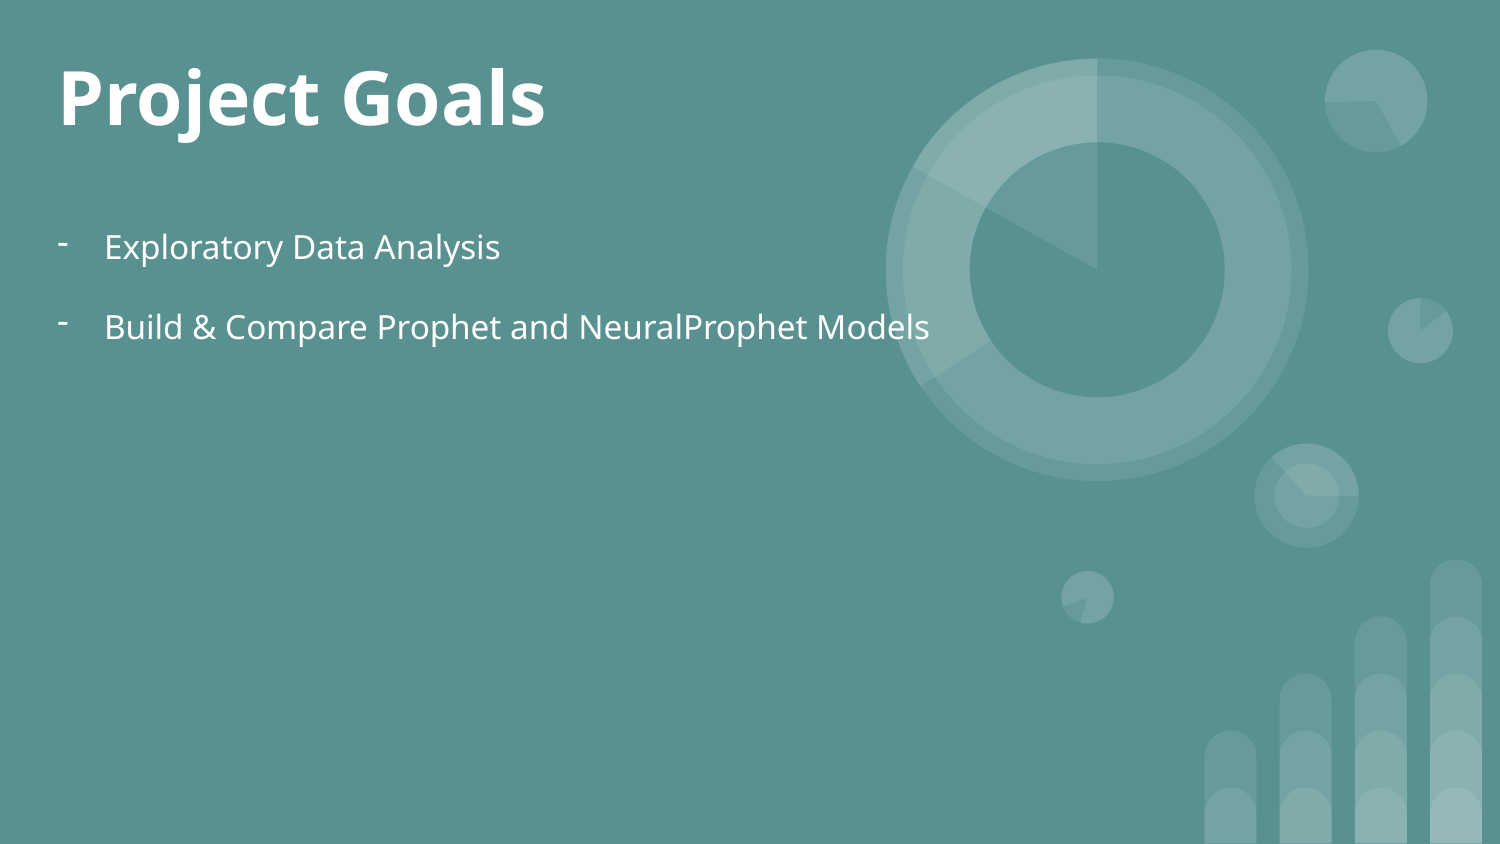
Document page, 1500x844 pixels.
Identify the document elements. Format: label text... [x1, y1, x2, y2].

title Project Goals [42, 27, 803, 163]
subtitle Exploratory Data Analysis Build & Compare Prophet and NeuralProphet Models [42, 171, 1274, 759]
